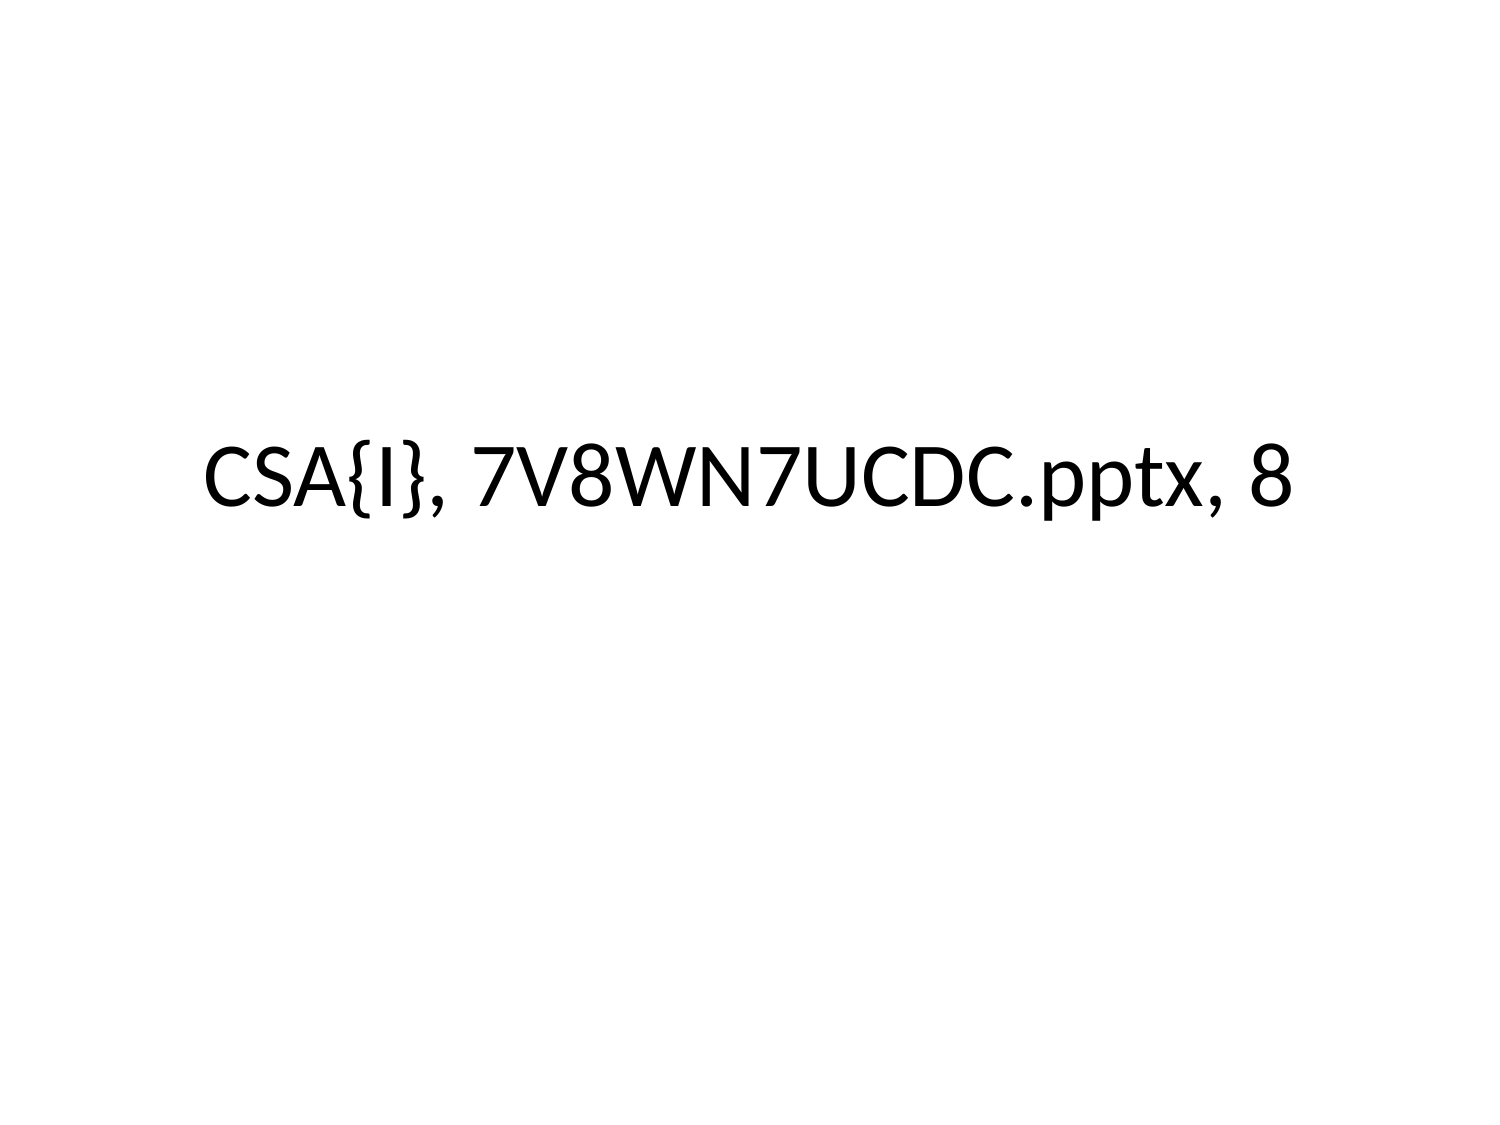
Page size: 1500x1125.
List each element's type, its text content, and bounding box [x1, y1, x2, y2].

title CSA{I}, 7V8WN7UCDC.pptx, 8 [112, 349, 1388, 591]
